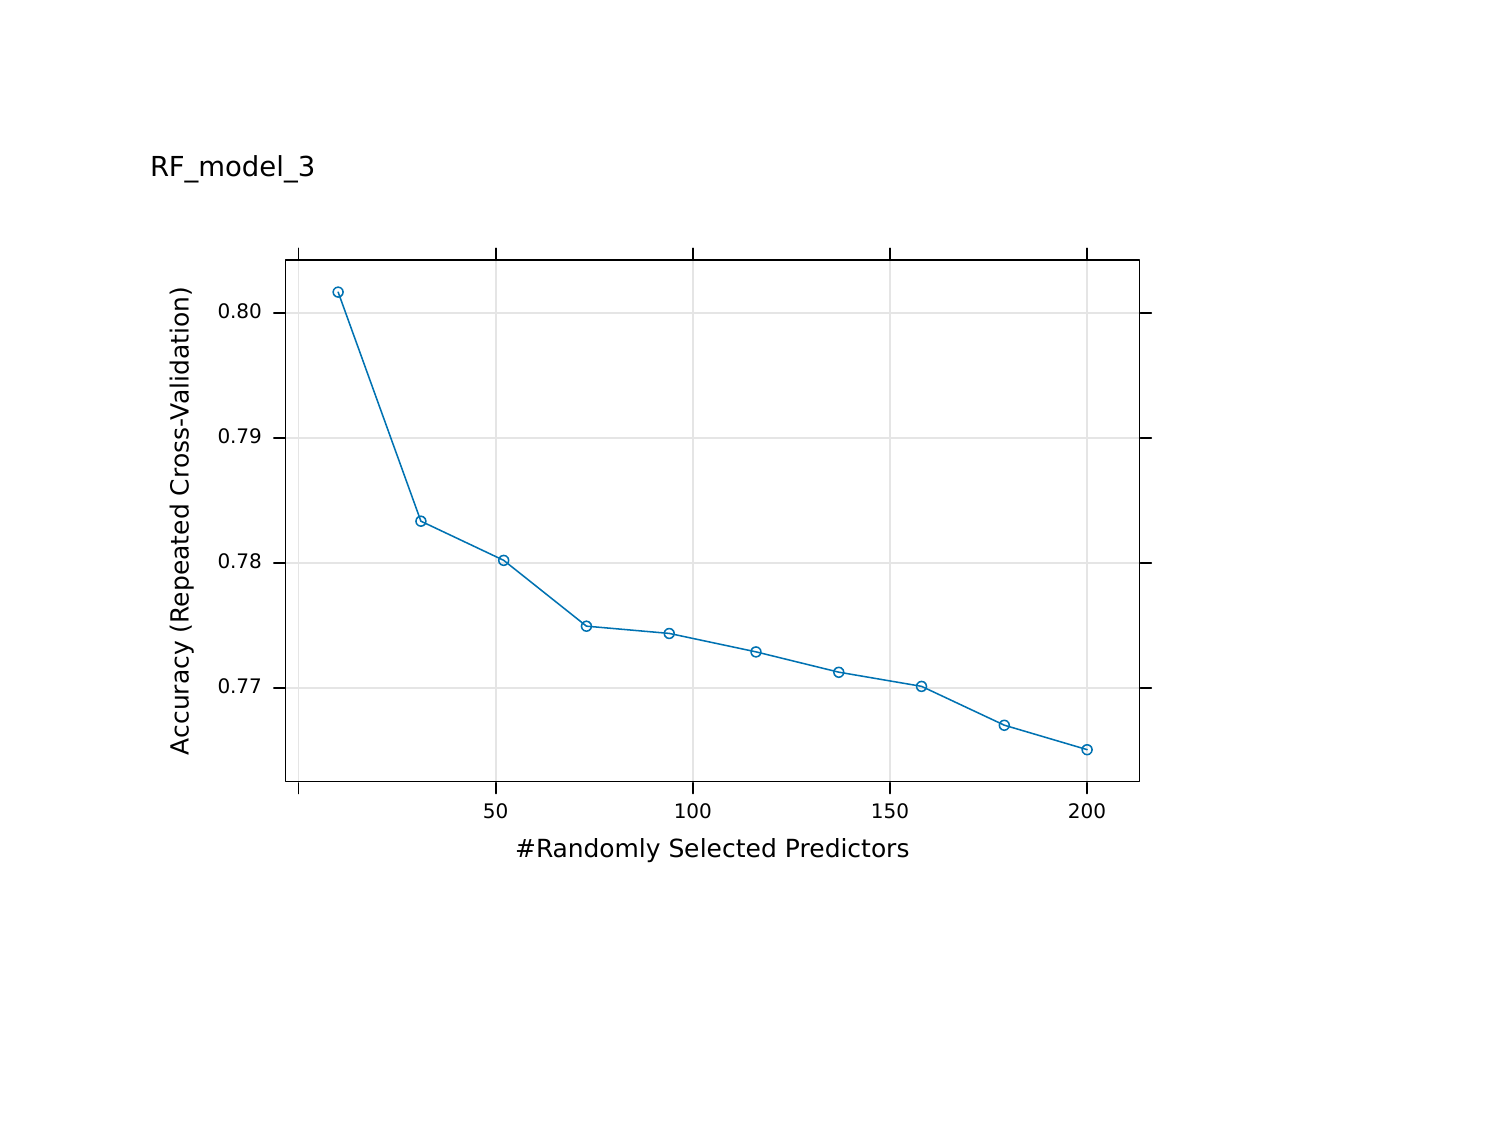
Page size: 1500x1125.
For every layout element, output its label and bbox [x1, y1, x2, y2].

text_box [149, 149, 1201, 901]
